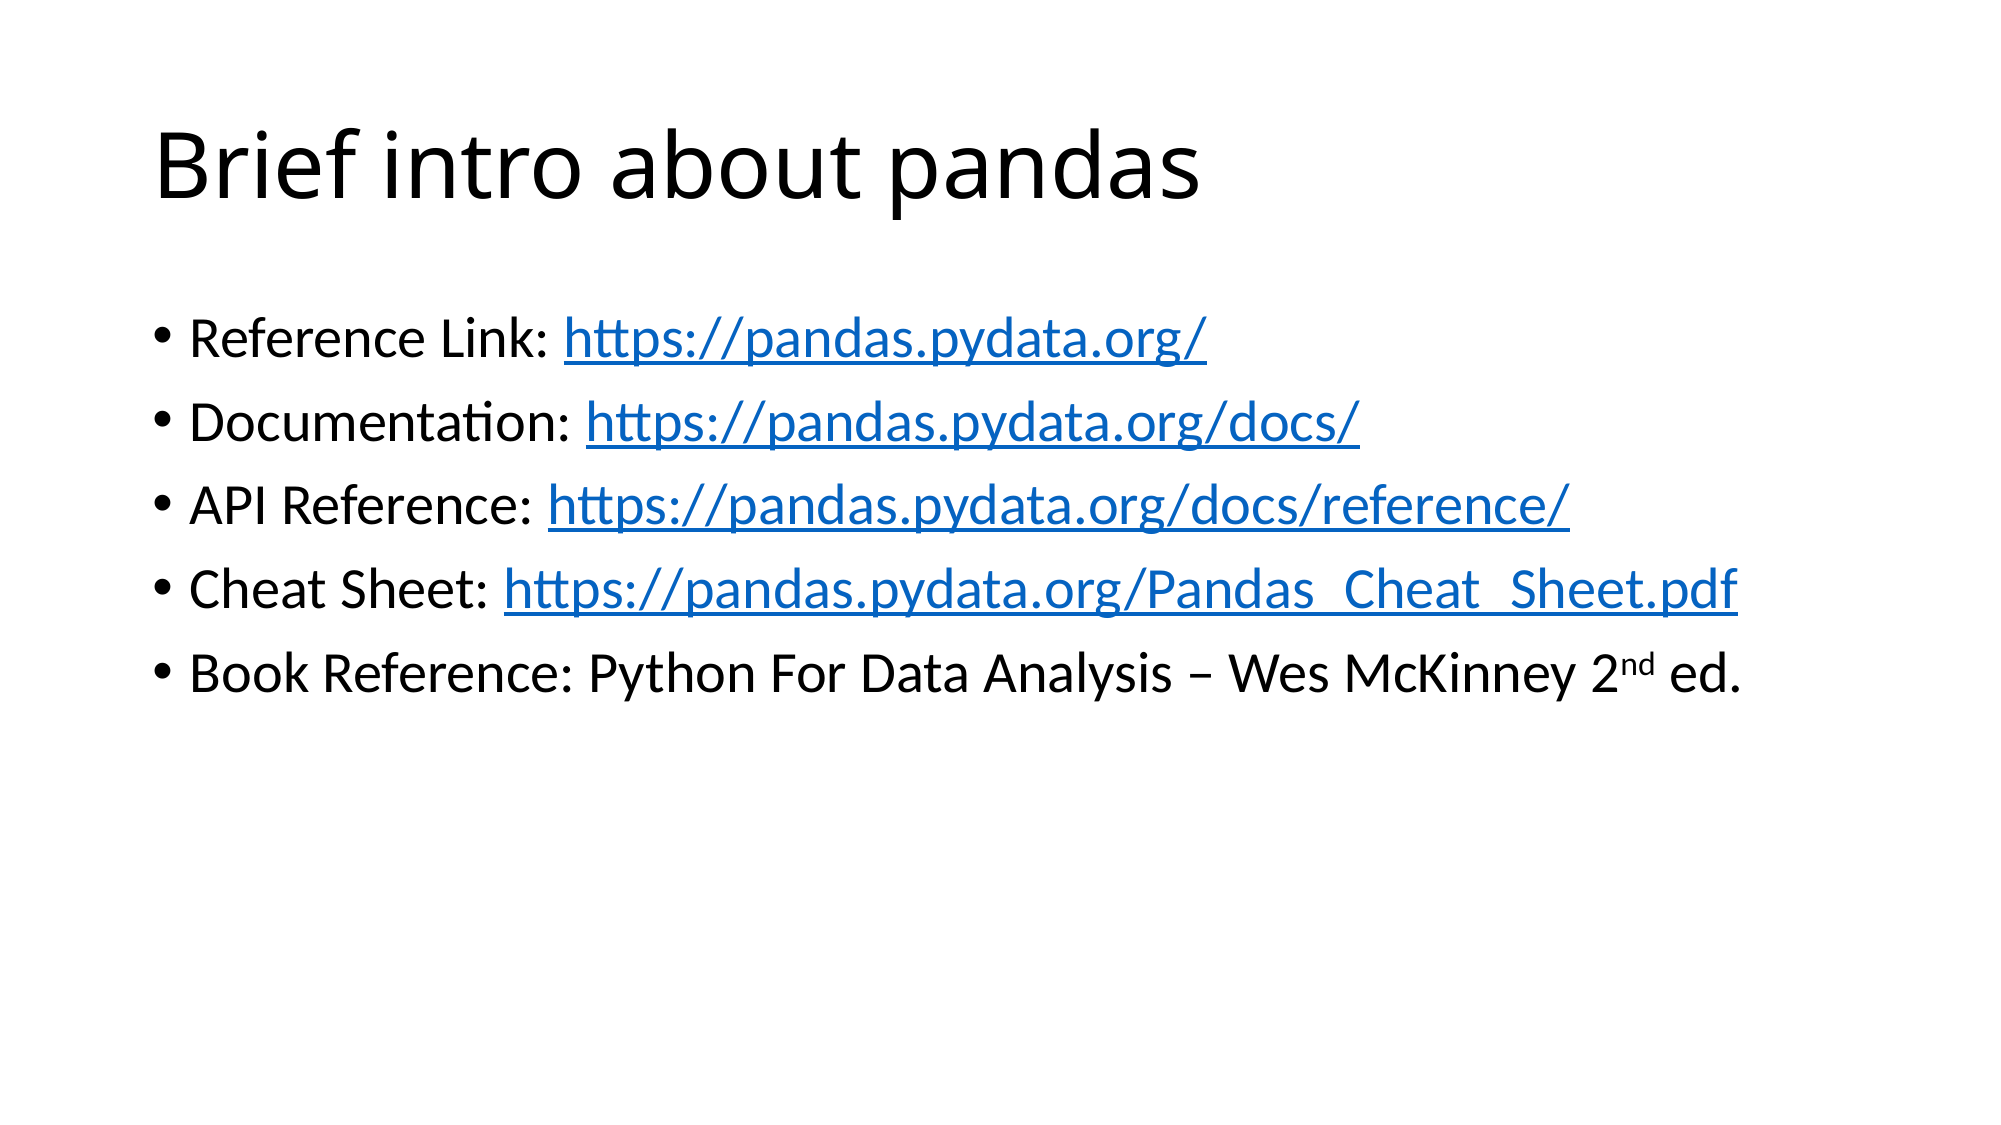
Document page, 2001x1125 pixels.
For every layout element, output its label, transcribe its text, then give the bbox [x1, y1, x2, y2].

title Brief intro about pandas [137, 59, 1863, 278]
list Reference Link: https://pandas.pydata.org/ Documentation: https://pandas.pydata.org/docs/ API Reference: https://pandas.pydata.org/docs/reference/ Cheat Sheet: https://pandas.pydata.org/Pandas_Cheat_Sheet.pdf Book Reference: Python For Data Analysis – Wes McKinney 2nd ed. [137, 299, 1863, 1014]
